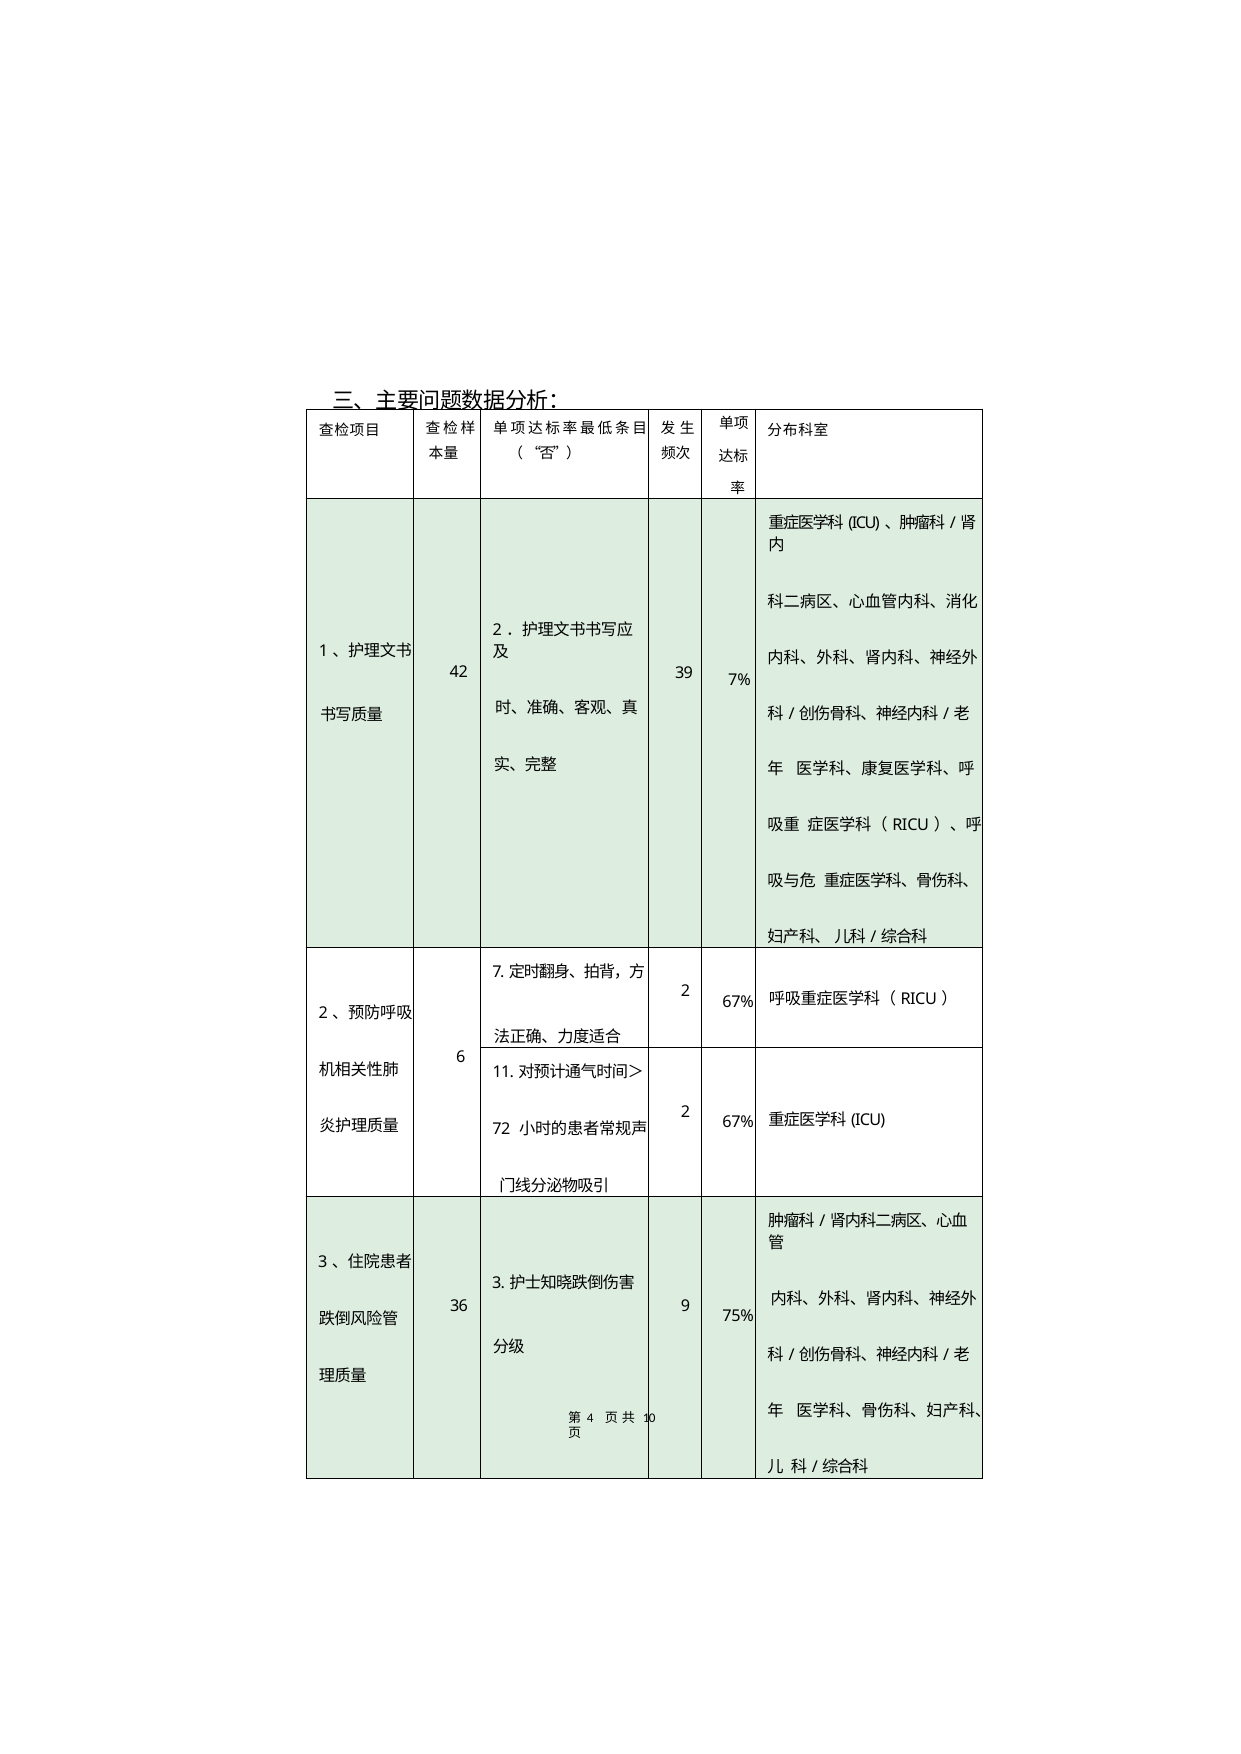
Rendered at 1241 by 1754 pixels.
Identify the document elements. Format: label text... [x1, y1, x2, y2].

table_cell 9 [649, 1197, 701, 1478]
table_cell 36 [414, 1197, 480, 1478]
table_cell 3、住院患者 跌倒风险管 理质量 [307, 1197, 413, 1478]
table_header 查检项目 [307, 410, 413, 498]
table_cell 39 [649, 499, 701, 947]
table_cell 2 [649, 1048, 701, 1196]
table_cell 重症医学科(ICU)、肿瘤科/肾内 科二病区、心血管内科、消化 内科、外科、肾内科、神经外 科/创伤骨科、神经内科/老年 医学科、康复医学科、呼吸重 症医学科（RICU）、呼吸与危 重症医学科、骨伤科、妇产科、 儿科/综合科 [756, 499, 982, 947]
table_cell 肿瘤科/肾内科二病区、心血管 内科、外科、肾内科、神经外 科/创伤骨科、神经内科/老年 医学科、骨伤科、妇产科、儿 科/综合科 [756, 1197, 982, 1478]
table_cell 呼吸重症医学科（RICU） [756, 948, 982, 1047]
text_box 三、主要问题数据分析： [314, 372, 571, 403]
table_cell 2．护理文书书写应及 时、准确、客观、真 实、完整 [481, 499, 648, 947]
table_cell 1、护理文书 书写质量 [307, 499, 413, 947]
table_cell 3.护士知晓跌倒伤害 分级 [481, 1197, 648, 1478]
table_cell 42 [414, 499, 480, 947]
table_cell 重症医学科(ICU) [756, 1048, 982, 1196]
table_cell 7% [702, 499, 755, 947]
table_cell 2 [649, 948, 701, 1047]
table_header 发 生 频次 [649, 410, 701, 498]
table_cell 7.定时翻身、拍背，方 法正确、力度适合 [481, 948, 648, 1047]
table_cell 11.对预计通气时间＞ 72 小时的患者常规声 门线分泌物吸引 [481, 1048, 648, 1196]
text_box 第 4 页 共 10 页 [565, 1408, 675, 1427]
table_cell 2、预防呼吸 机相关性肺 炎护理质量 [307, 948, 413, 1196]
table_cell 67% [702, 1048, 755, 1196]
table_header 单项达标率最低条目 （ “否”） [481, 410, 648, 498]
table_cell 75% [702, 1197, 755, 1478]
table_header 查检样 本量 [414, 410, 480, 498]
table_cell 67% [702, 948, 755, 1047]
table_header 分布科室 [756, 410, 982, 498]
table_header 单项 达标 率 [702, 410, 755, 498]
table_cell 6 [414, 948, 480, 1196]
